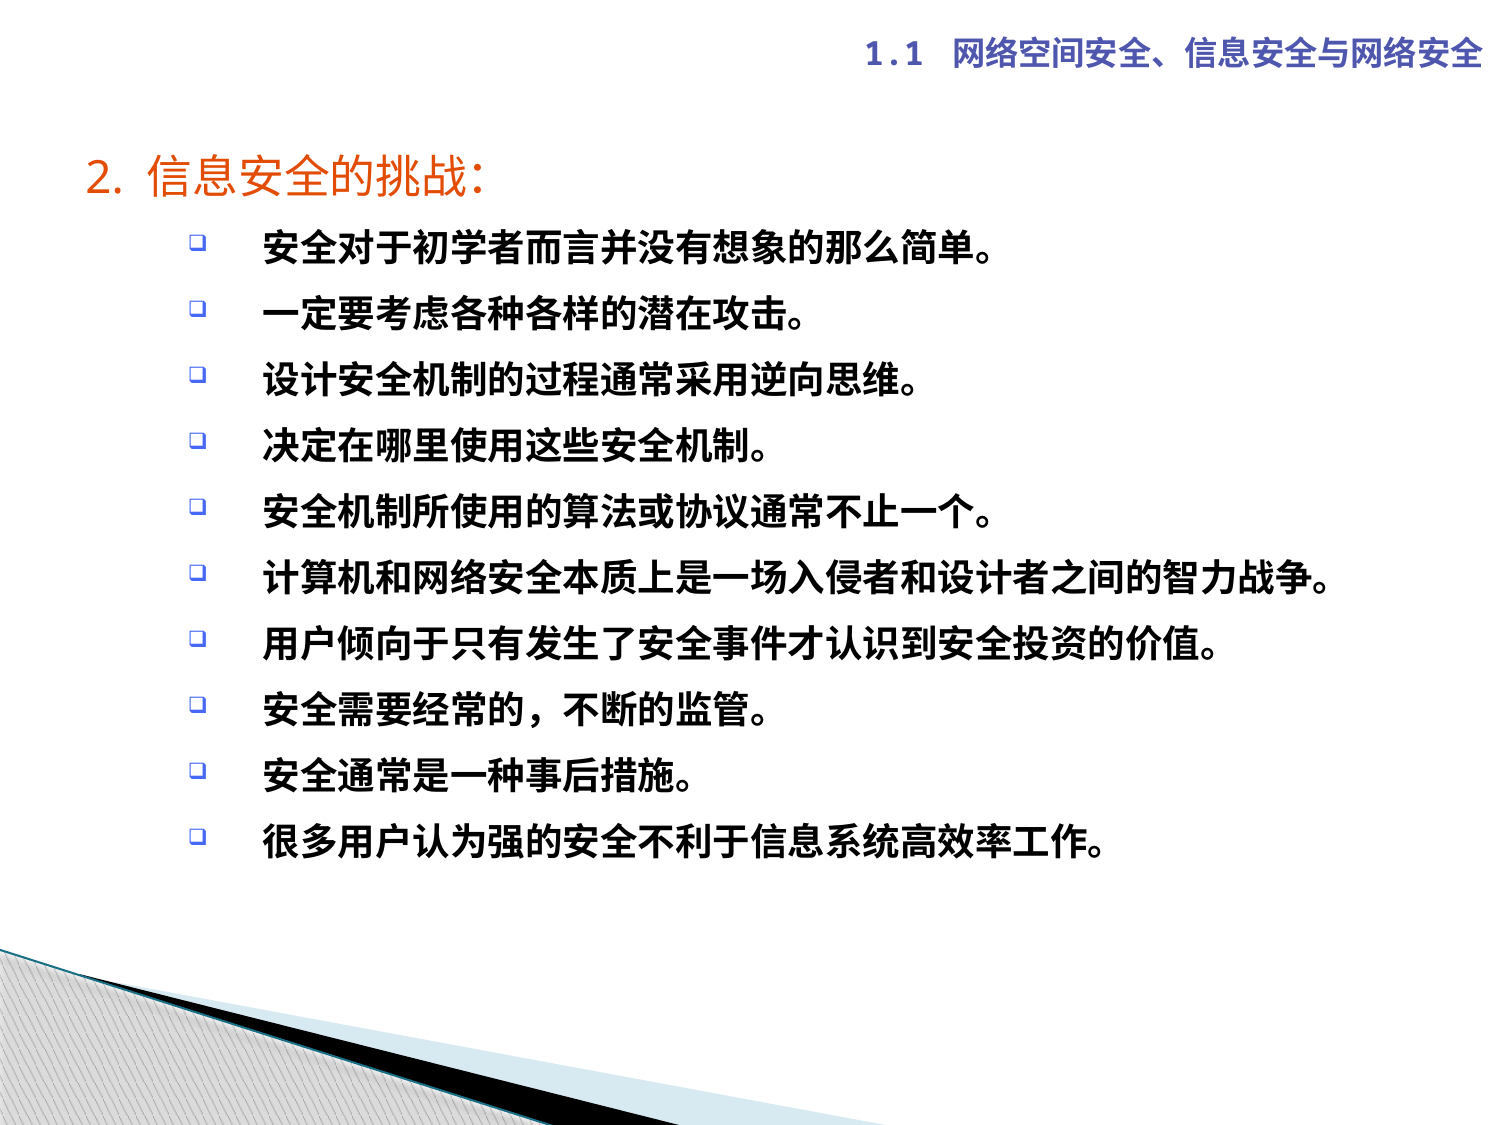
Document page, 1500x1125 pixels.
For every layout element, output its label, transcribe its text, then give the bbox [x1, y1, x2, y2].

text_box 1.1 网络空间安全、信息安全与网络安全 [834, 0, 1499, 104]
list 2. 信息安全的挑战： 安全对于初学者而言并没有想象的那么简单。 一定要考虑各种各样的潜在攻击。 设计安全机制的过程通常采用逆向思维。 决定在哪里使用这些安全机制。 安全机制所使用的算法或协议通常不止一个。 计算机和网络安全本质上是一场入侵者和设计者之间的智力战争。 用户倾向于只有发生了安全事件才认识到安全投资的价值。 安全需要经常的，不断的监管。 安全通常是一种事后措施。 很多用户认为强的安全不利于信息系统高效率工作。 [70, 129, 1421, 954]
